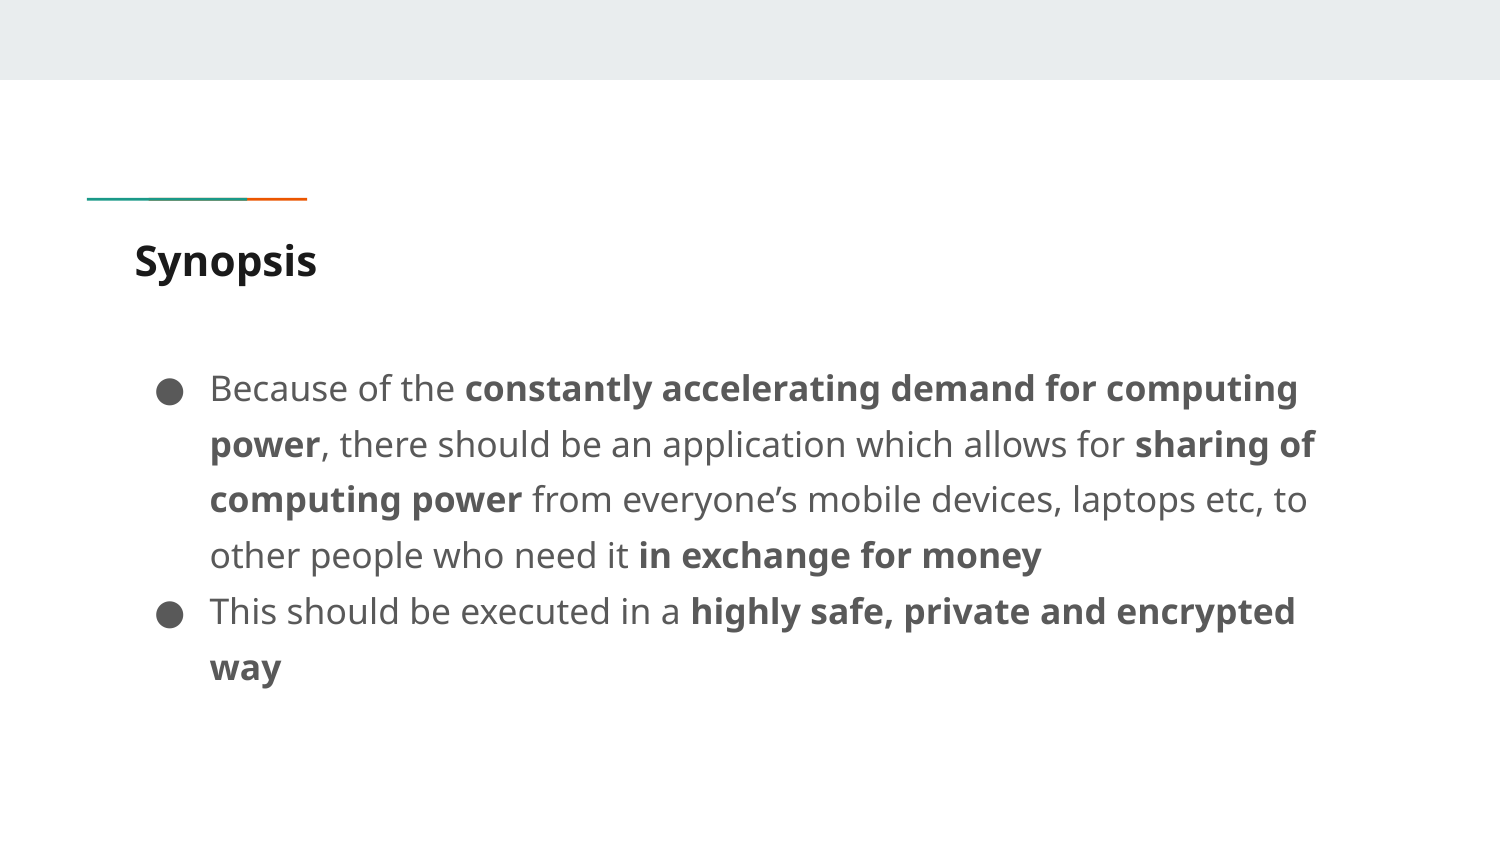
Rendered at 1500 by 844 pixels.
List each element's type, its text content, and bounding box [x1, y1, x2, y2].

list Because of the constantly accelerating demand for computing power, there should be an application which allows for sharing of computing power from everyone’s mobile devices, laptops etc, to other people who need it in exchange for money This should be executed in a highly safe, private and encrypted way [119, 341, 1381, 712]
title Synopsis [119, 216, 1381, 305]
